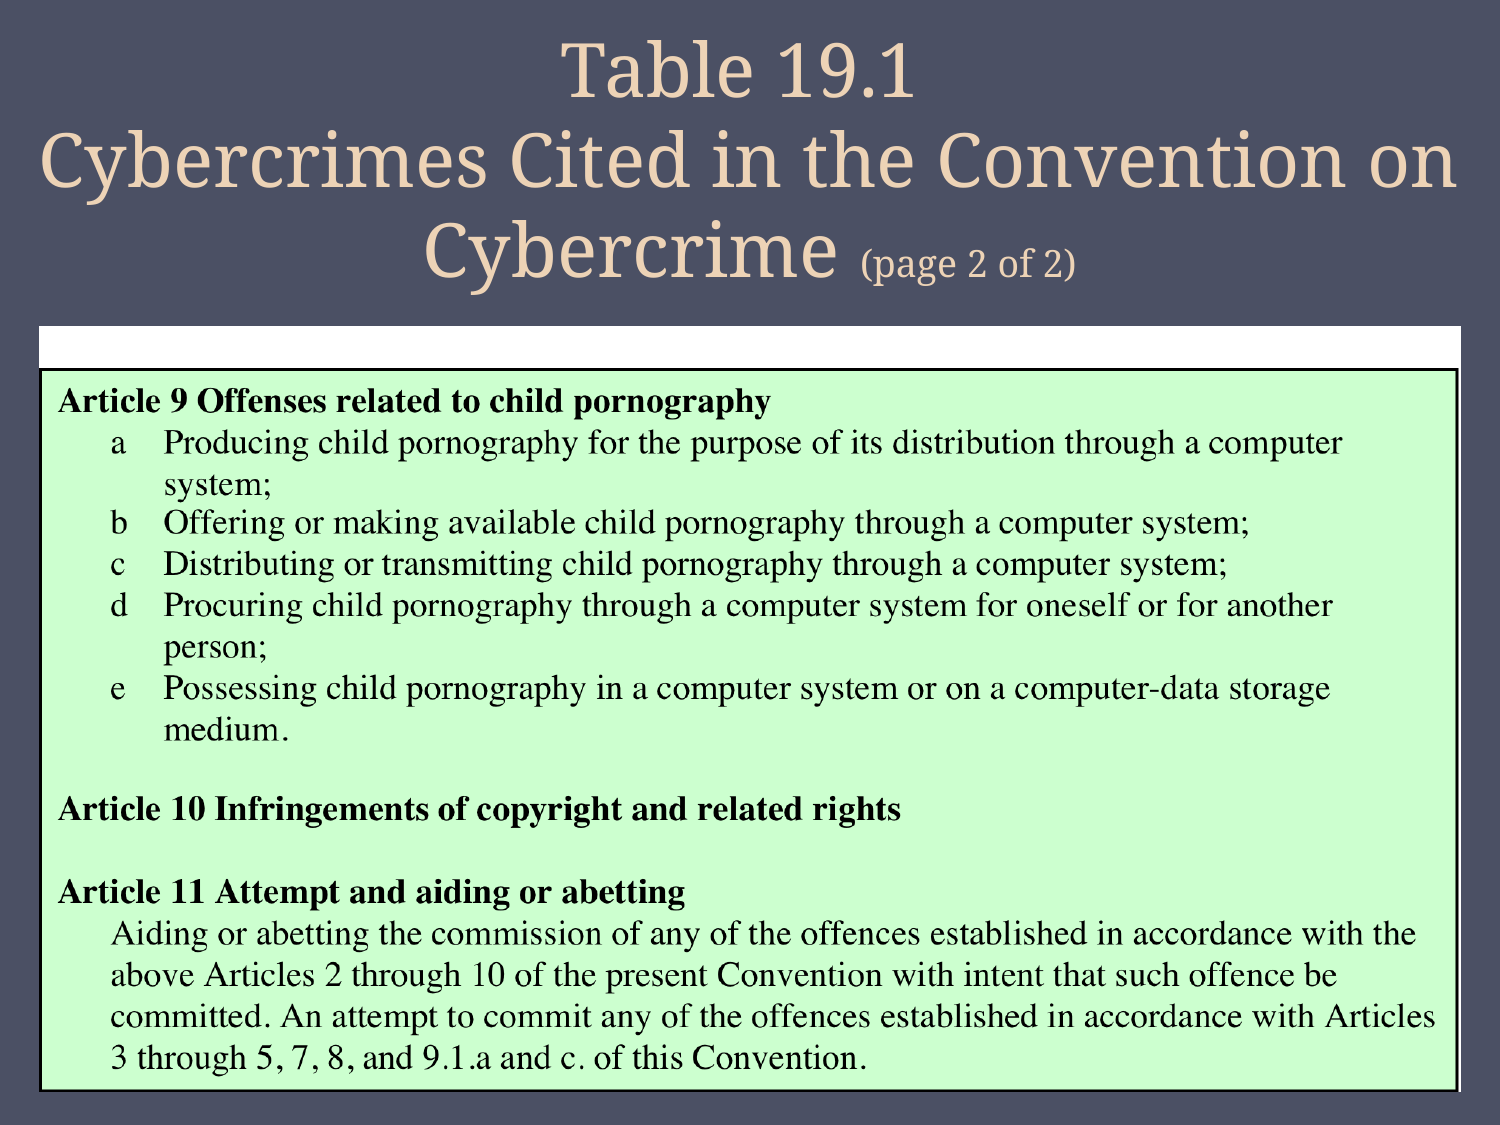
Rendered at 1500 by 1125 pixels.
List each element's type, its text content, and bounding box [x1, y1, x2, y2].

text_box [39, 325, 1461, 1092]
title Table 19.1 Cybercrimes Cited in the Convention on Cybercrime (page 2 of 2) [0, 0, 1500, 300]
